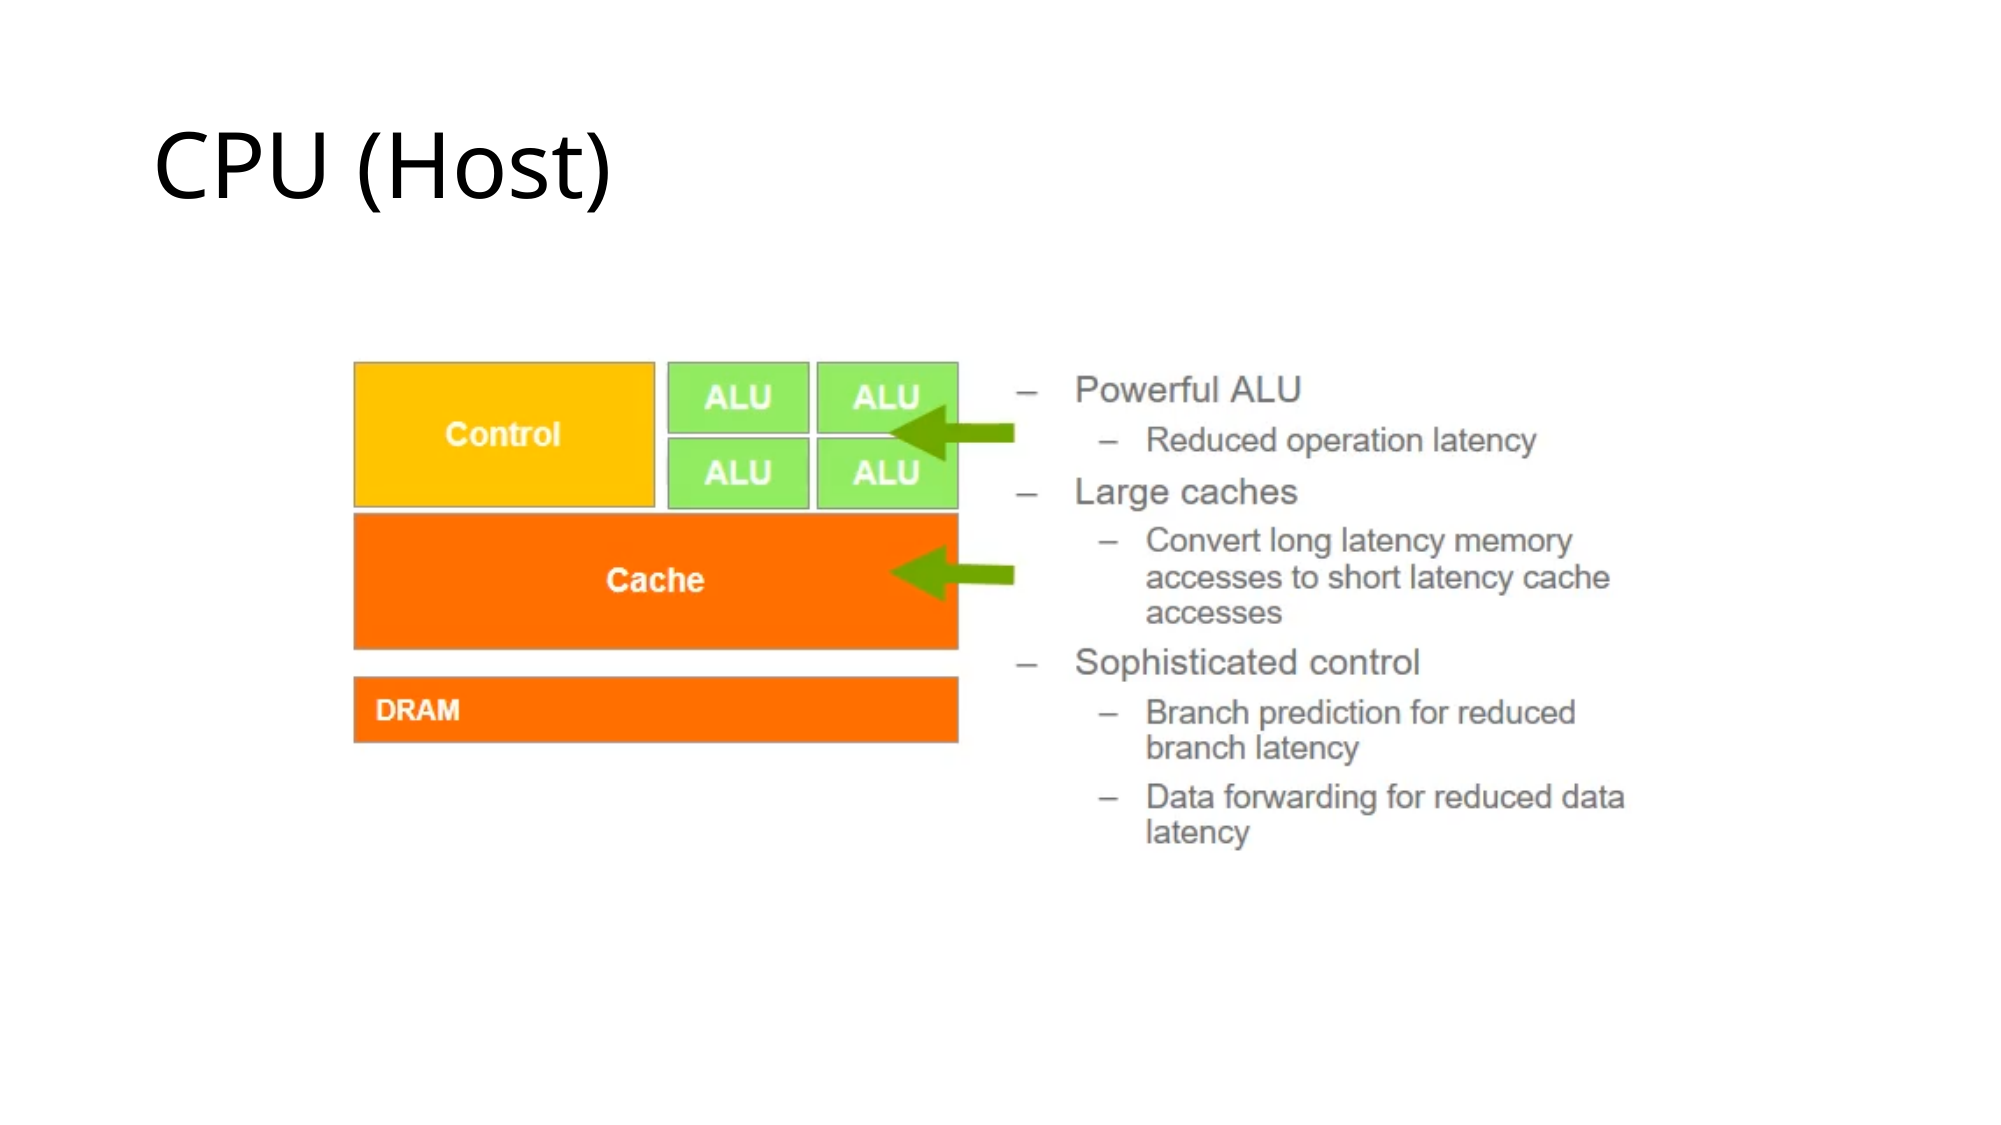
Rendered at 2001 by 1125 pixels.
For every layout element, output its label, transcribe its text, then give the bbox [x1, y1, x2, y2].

picture [275, 327, 1661, 921]
title CPU (Host) [137, 59, 1863, 278]
